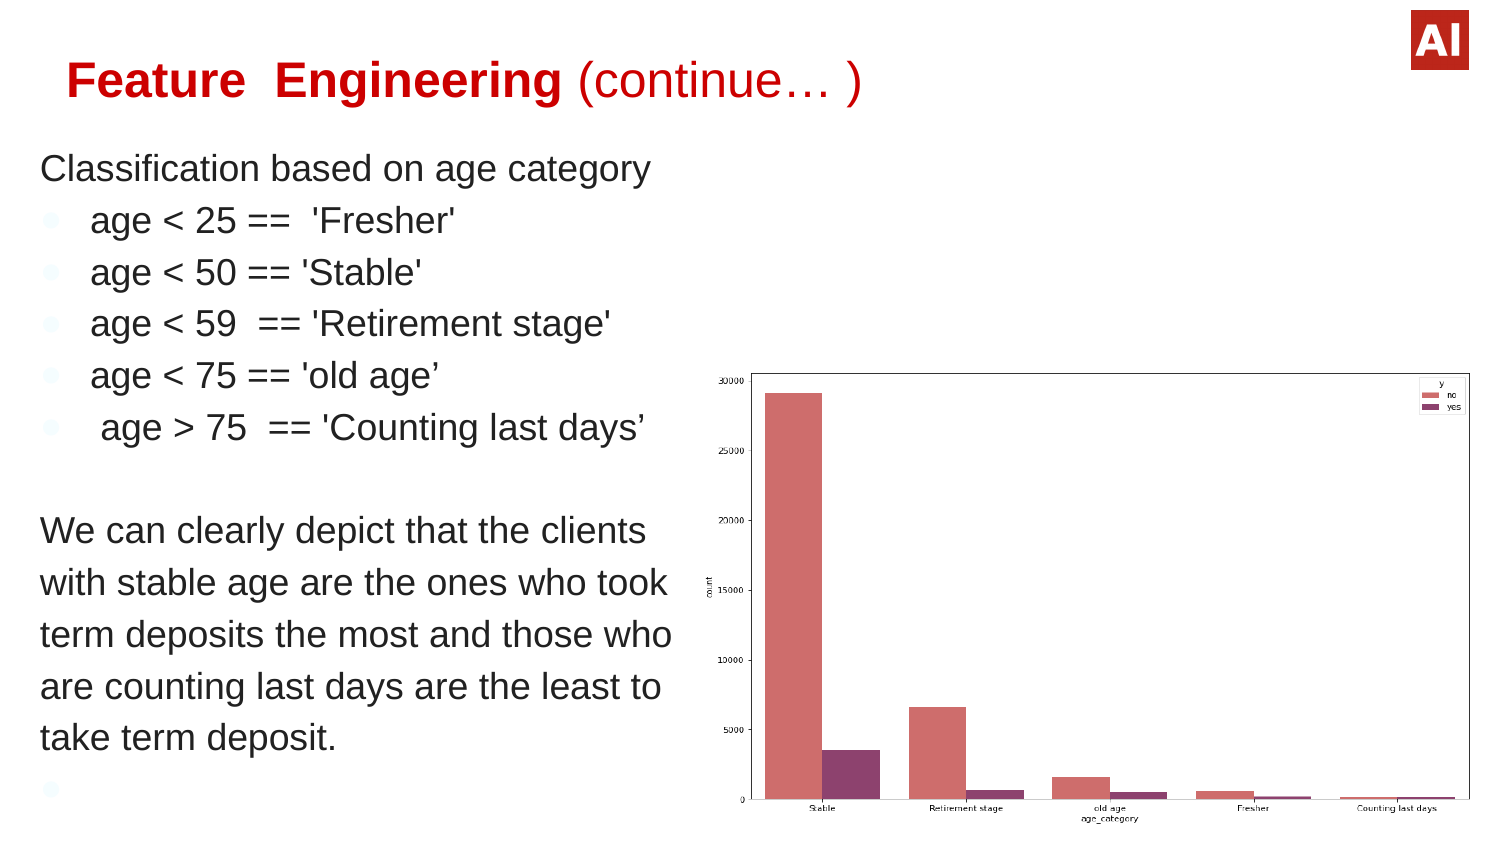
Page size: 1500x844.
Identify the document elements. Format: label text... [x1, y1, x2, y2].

list Classification based on age category age < 25 == 'Fresher' age < 50 == 'Stable' age < 59 == 'Retirement stage' age < 75 == 'old age’ age > 75 == 'Counting last days’ We can clearly depict that the clients with stable age are the ones who took term deposits the most and those who are counting last days are the least to take term deposit. [0, 122, 1427, 645]
picture [1440, 10, 1469, 70]
picture [699, 367, 1475, 829]
title Feature Engineering (continue… ) [51, 0, 1440, 123]
